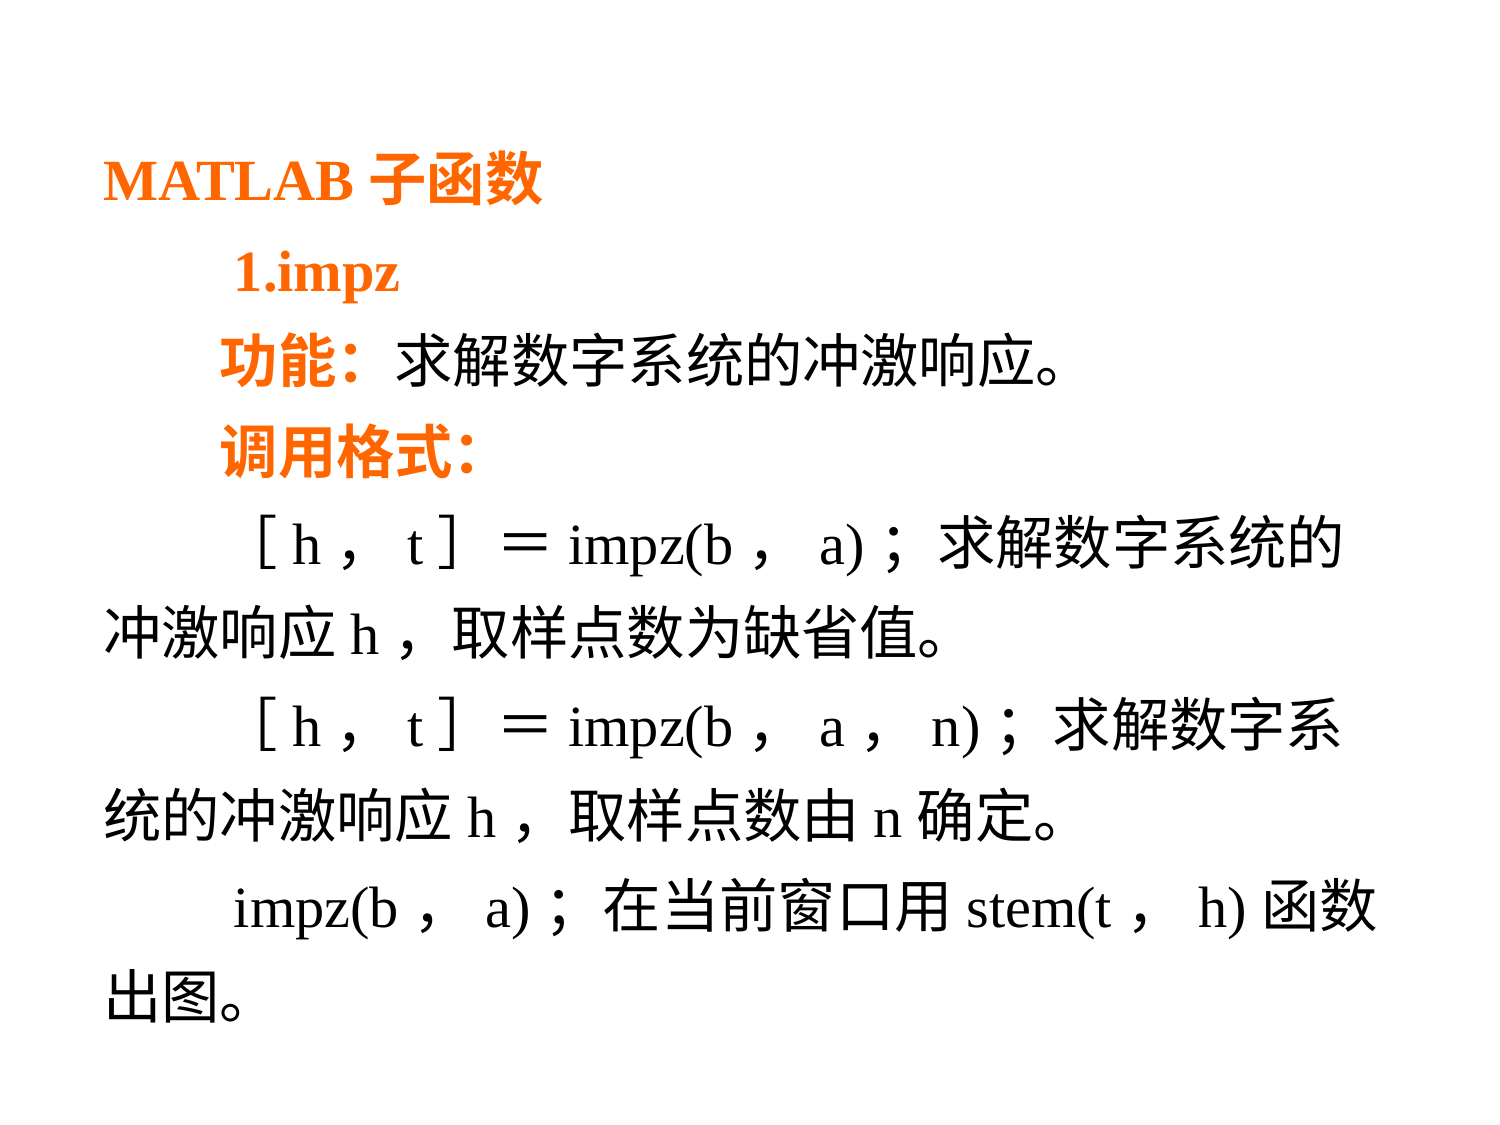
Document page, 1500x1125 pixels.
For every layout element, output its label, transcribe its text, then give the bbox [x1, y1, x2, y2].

title MATLAB子函数 1.impz 功能：求解数字系统的冲激响应。 调用格式： ［h，t］＝impz(b，a)；求解数字系统的冲激响应h，取样点数为缺省值。 ［h，t］＝impz(b，a，n)；求解数字系统的冲激响应h，取样点数由n确定。 impz(b，a)；在当前窗口用stem(t，h)函数出图。 [88, 113, 1400, 1125]
